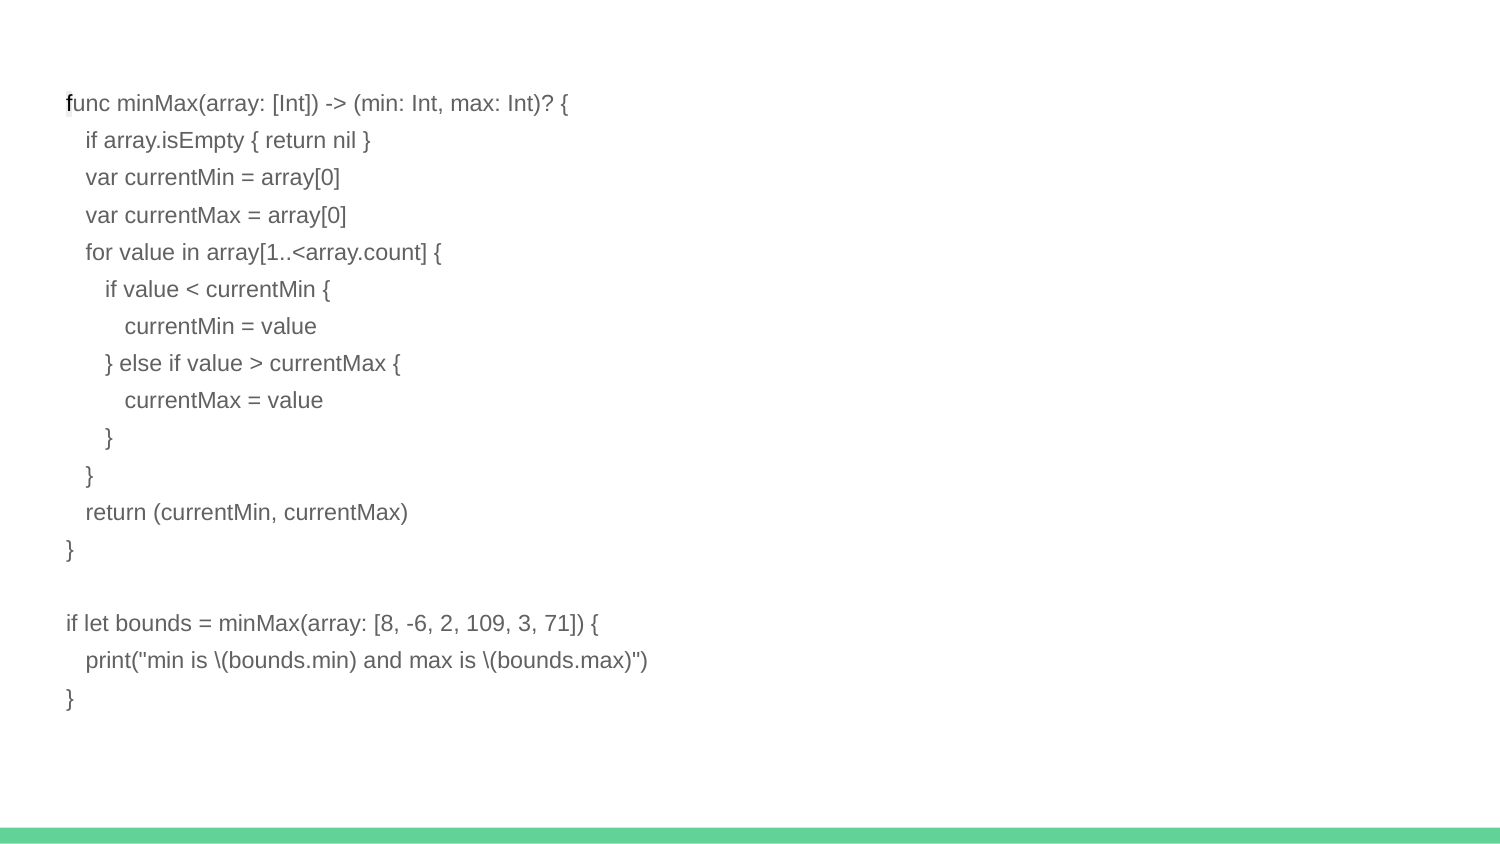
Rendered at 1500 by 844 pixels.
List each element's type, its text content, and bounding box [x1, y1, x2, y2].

list func minMax(array: [Int]) -> (min: Int, max: Int)? { if array.isEmpty { return nil } var currentMin = array[0] var currentMax = array[0] for value in array[1..<array.count] { if value < currentMin { currentMin = value } else if value > currentMax { currentMax = value } } return (currentMin, currentMax) } if let bounds = minMax(array: [8, -6, 2, 109, 3, 71]) { print("min is \(bounds.min) and max is \(bounds.max)") } [51, 69, 1449, 750]
